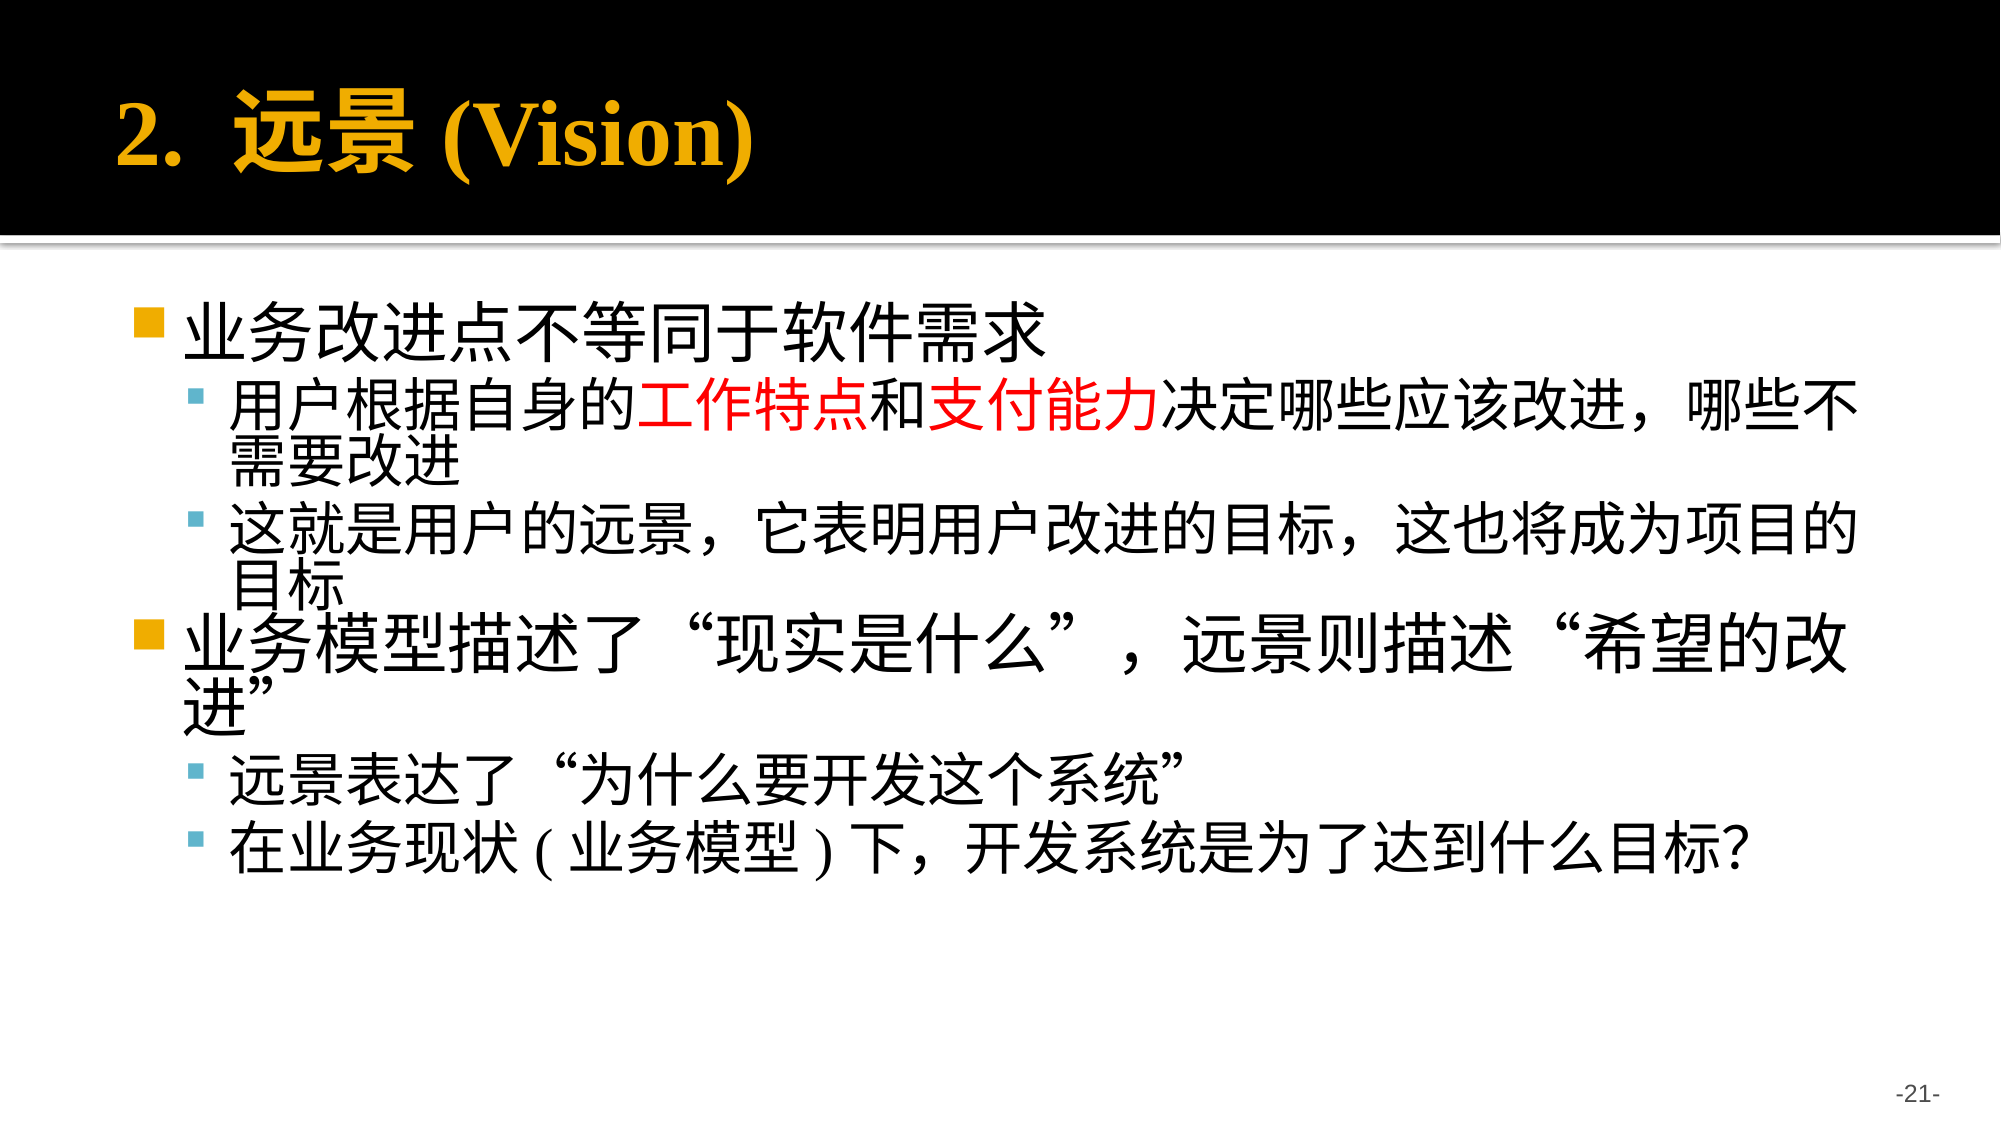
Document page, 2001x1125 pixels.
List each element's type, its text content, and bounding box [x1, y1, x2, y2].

title 2. 远景(Vision) [99, 25, 1900, 231]
list 业务改进点不等同于软件需求 用户根据自身的工作特点和支付能力决定哪些应该改进，哪些不需要改进 这就是用户的远景，它表明用户改进的目标，这也将成为项目的目标 业务模型描述了“现实是什么”，远景则描述“希望的改进” 远景表达了“为什么要开发这个系统” 在业务现状(业务模型)下，开发系统是为了达到什么目标？ [99, 291, 1900, 1050]
slide_number -- [1794, 1062, 1955, 1108]
